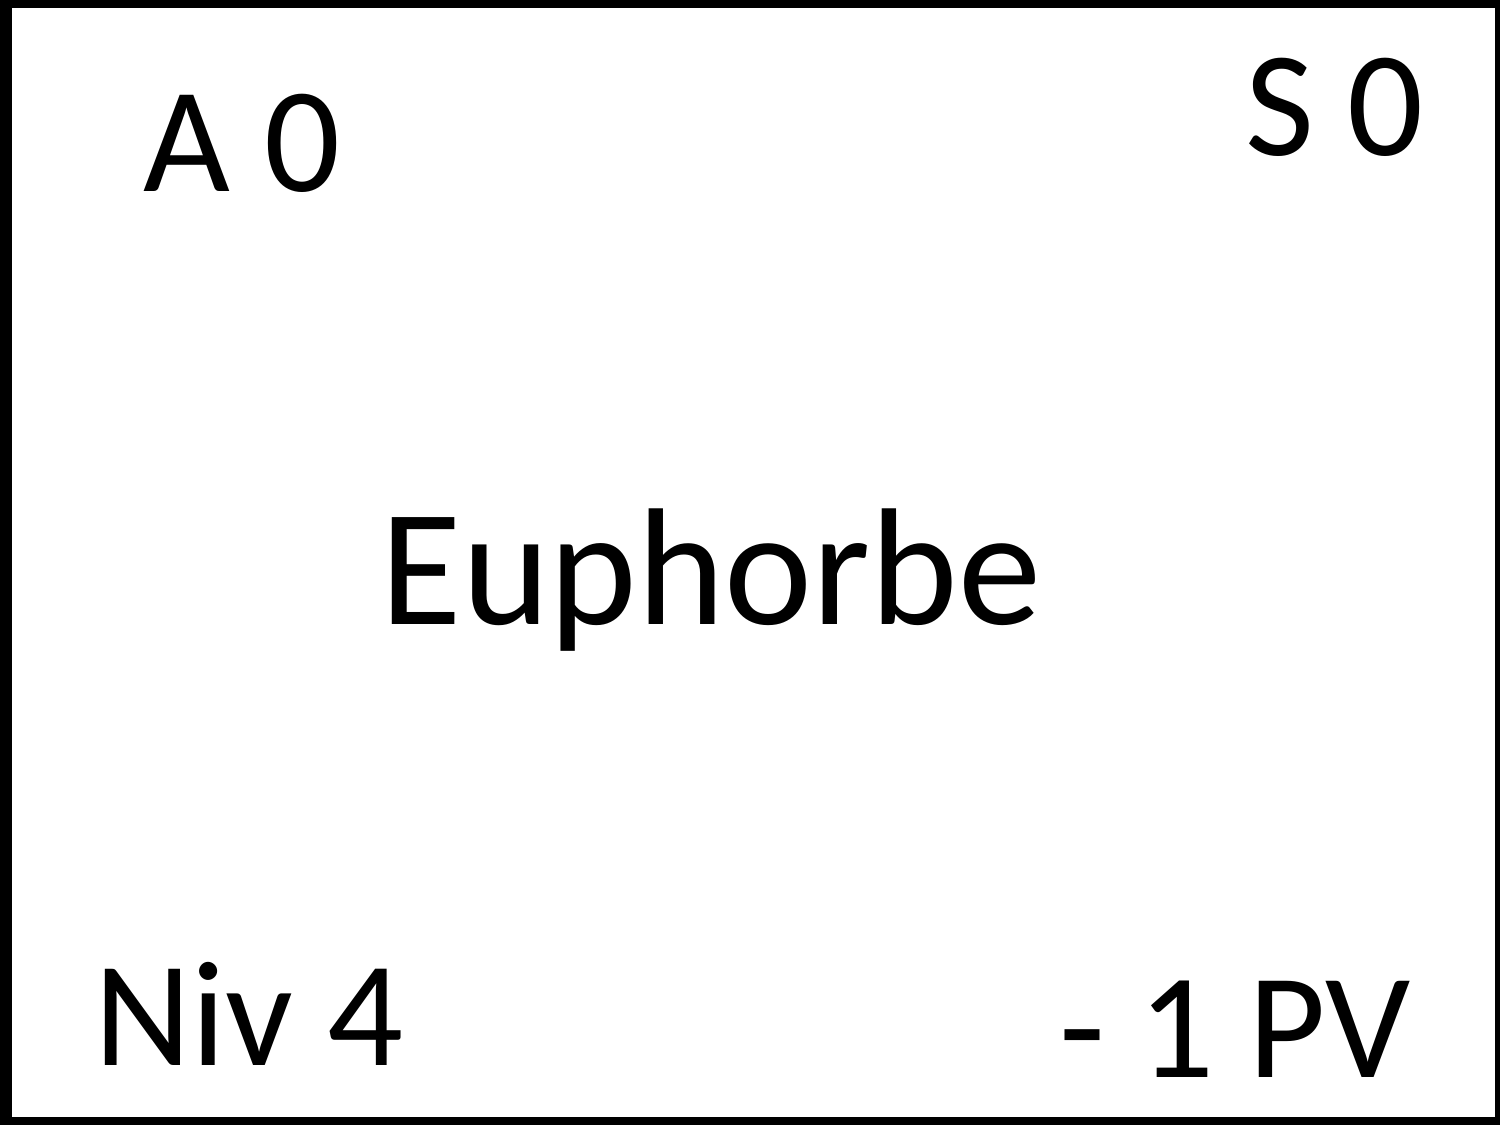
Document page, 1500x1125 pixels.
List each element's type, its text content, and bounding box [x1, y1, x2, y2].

text_box - 1 PV [1021, 964, 1483, 1071]
text_box [1, 0, 1500, 1125]
subtitle Euphorbe [312, 450, 1110, 675]
text_box S 0 [1222, 42, 1447, 149]
text_box Niv 4 [76, 952, 422, 1059]
title A 0 [53, 54, 432, 209]
